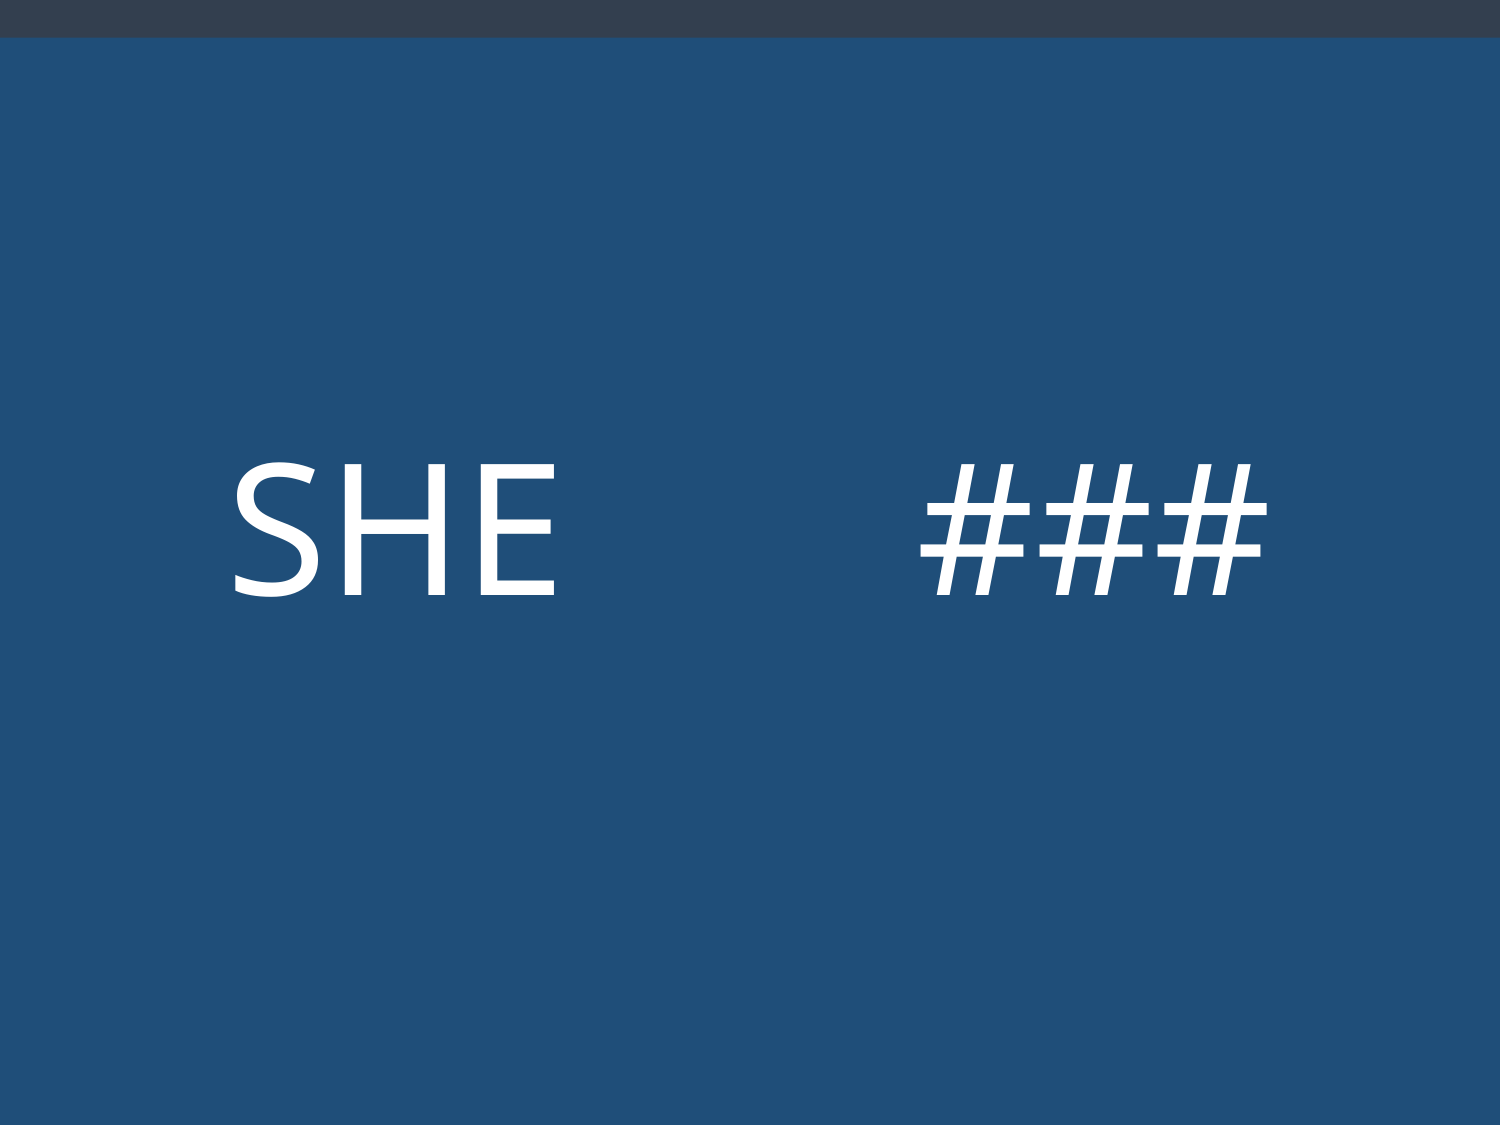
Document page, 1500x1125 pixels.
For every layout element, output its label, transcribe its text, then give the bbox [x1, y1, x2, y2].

list SHE [103, 39, 689, 1036]
text_box [0, 0, 1500, 39]
list ### [792, 39, 1397, 1036]
